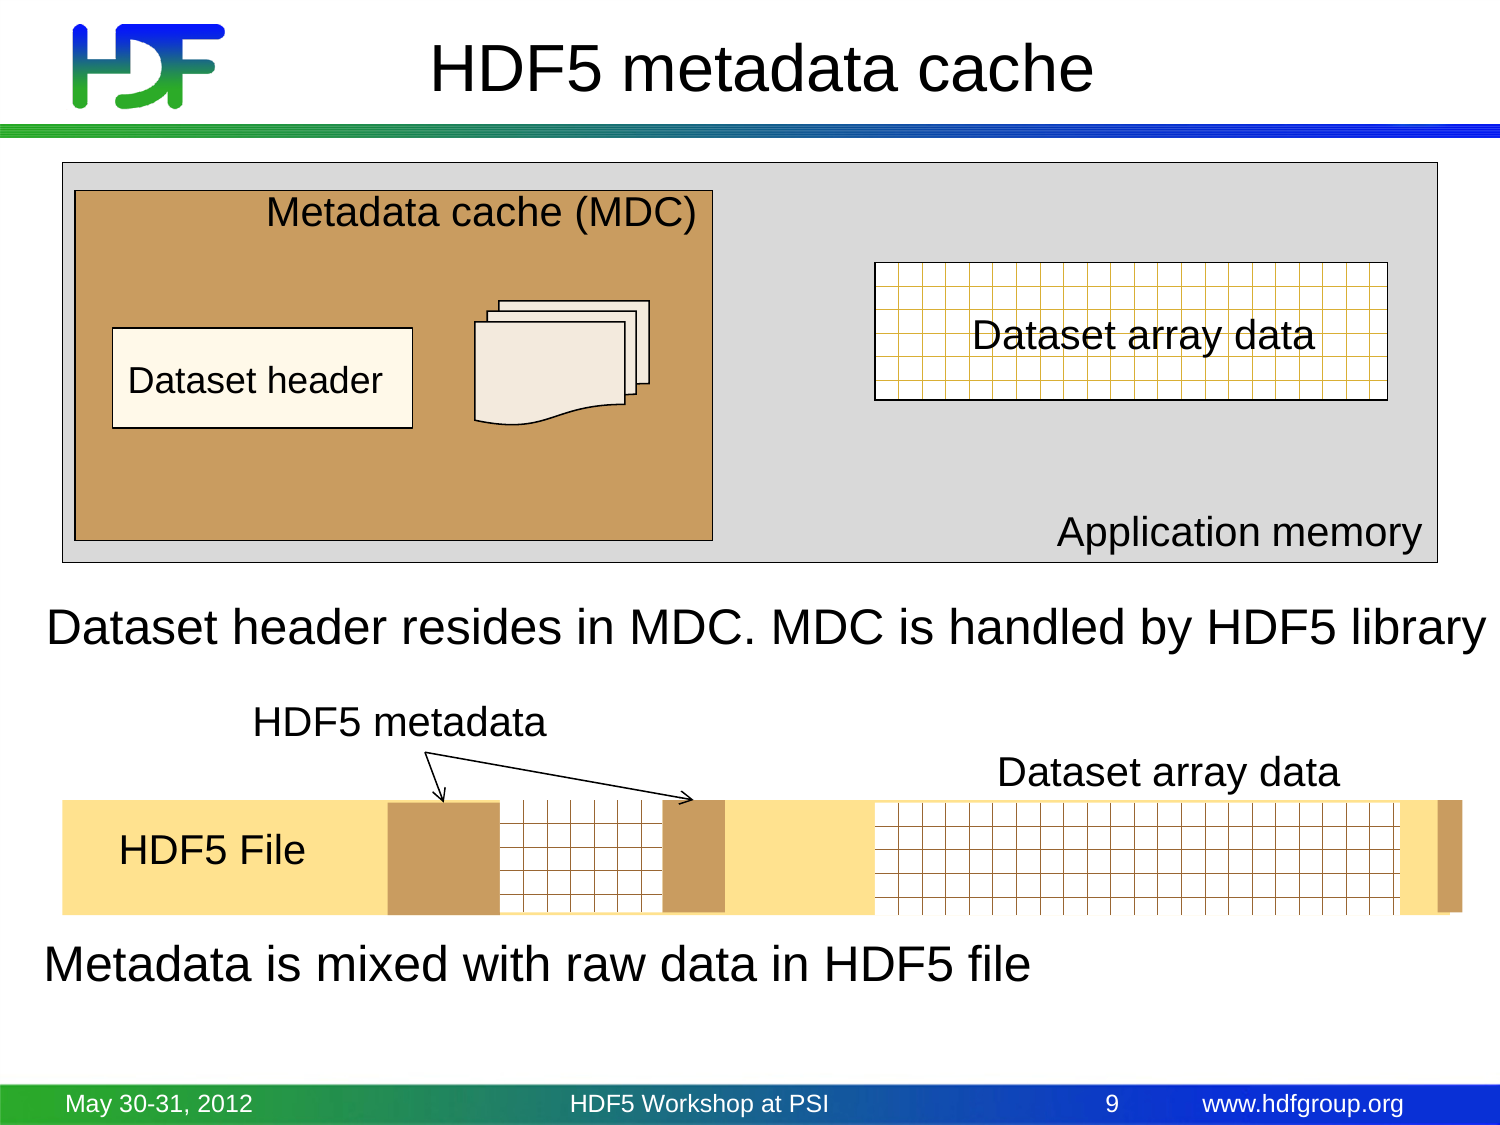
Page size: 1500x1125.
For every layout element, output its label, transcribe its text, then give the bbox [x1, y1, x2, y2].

text_box [474, 300, 650, 425]
text_box Metadata cache (MDC) [75, 190, 713, 541]
text_box Application memory [62, 162, 1438, 563]
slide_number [49, 1087, 276, 1125]
footer HDF5 Workshop at PSI [374, 1087, 1026, 1125]
text_box Dataset array data [949, 737, 1388, 803]
text_box Dataset header [112, 328, 413, 429]
picture [0, 0, 1500, 1125]
text_box Metadata is mixed with raw data in HDF5 file [28, 924, 1048, 999]
text_box [1437, 800, 1463, 913]
text_box Dataset array data [924, 300, 1363, 366]
slide_number 9 [1049, 1087, 1176, 1125]
text_box [663, 800, 725, 913]
text_box HDF5 metadata [237, 687, 613, 753]
text_box [500, 800, 949, 916]
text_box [424, 752, 694, 801]
text_box Dataset header resides in MDC. MDC is handled by HDF5 library [31, 587, 1500, 663]
text_box [874, 262, 1388, 400]
text_box [499, 809, 663, 913]
text_box [62, 800, 418, 916]
text_box [874, 802, 1400, 916]
title HDF5 metadata cache [187, 24, 1338, 113]
text_box [1388, 800, 1450, 916]
text_box [387, 802, 500, 916]
text_box HDF5 File [75, 815, 350, 880]
